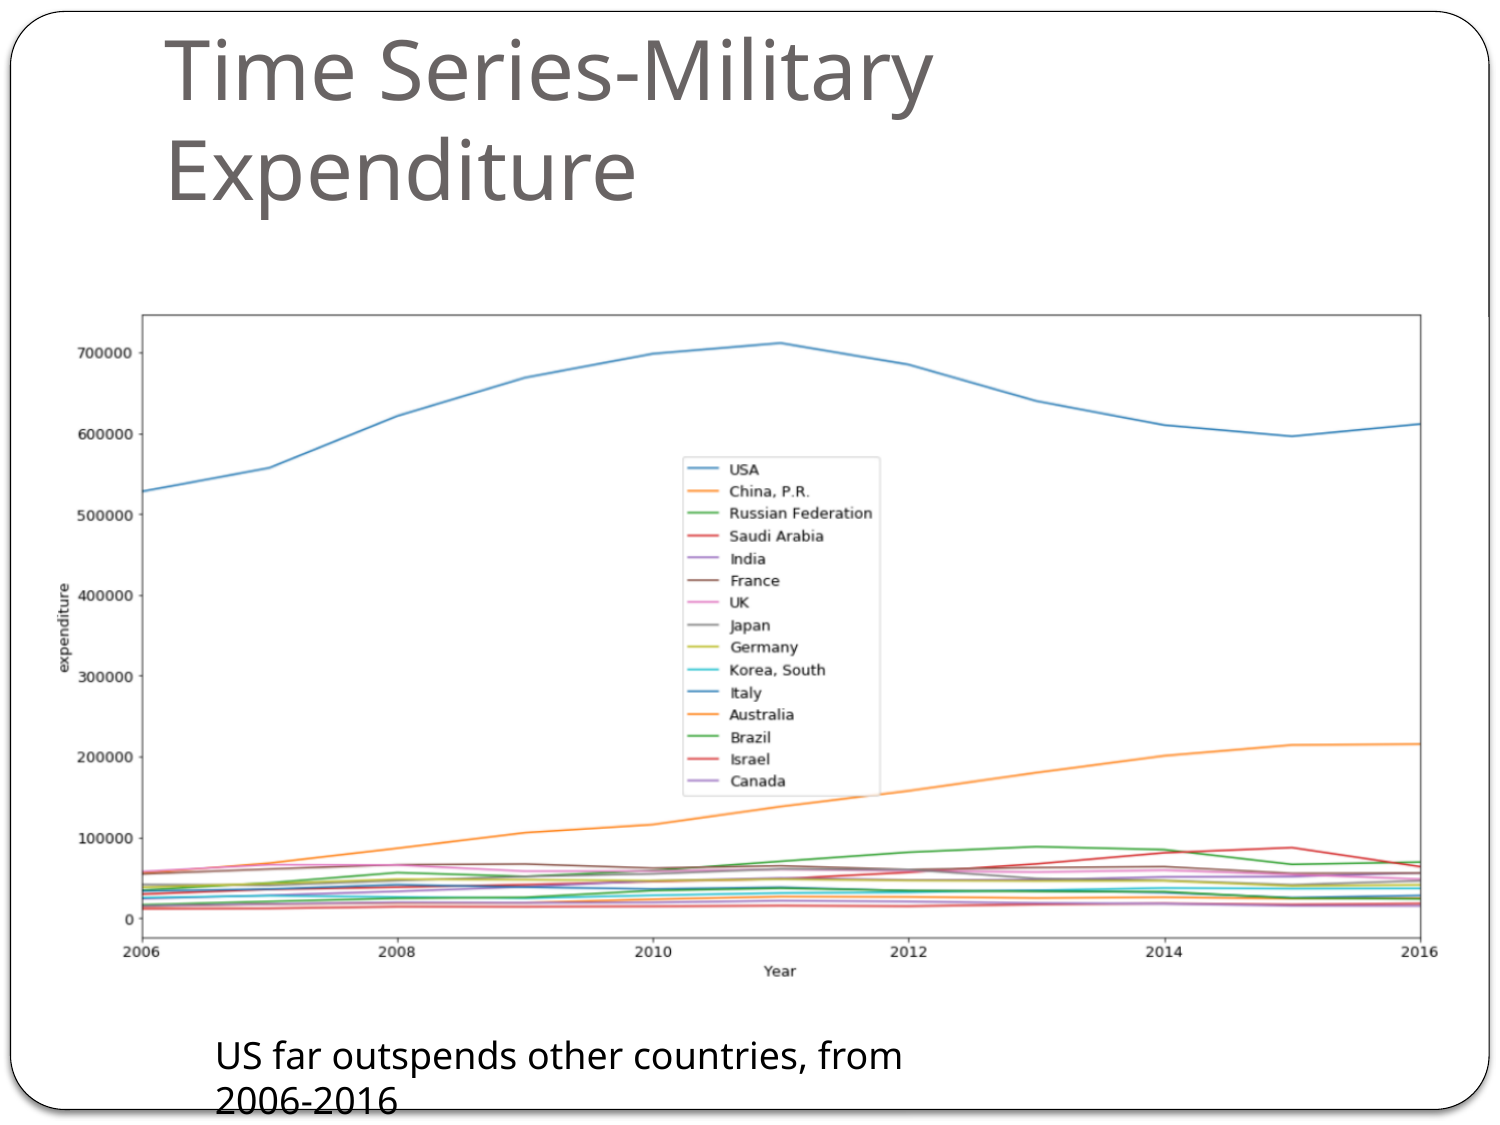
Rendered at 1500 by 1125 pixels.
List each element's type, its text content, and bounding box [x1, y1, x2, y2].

title Time Series-Military Expenditure [150, 45, 1425, 233]
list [23, 299, 1476, 988]
text_box US far outspends other countries, from 2006-2016 [199, 1024, 950, 1125]
